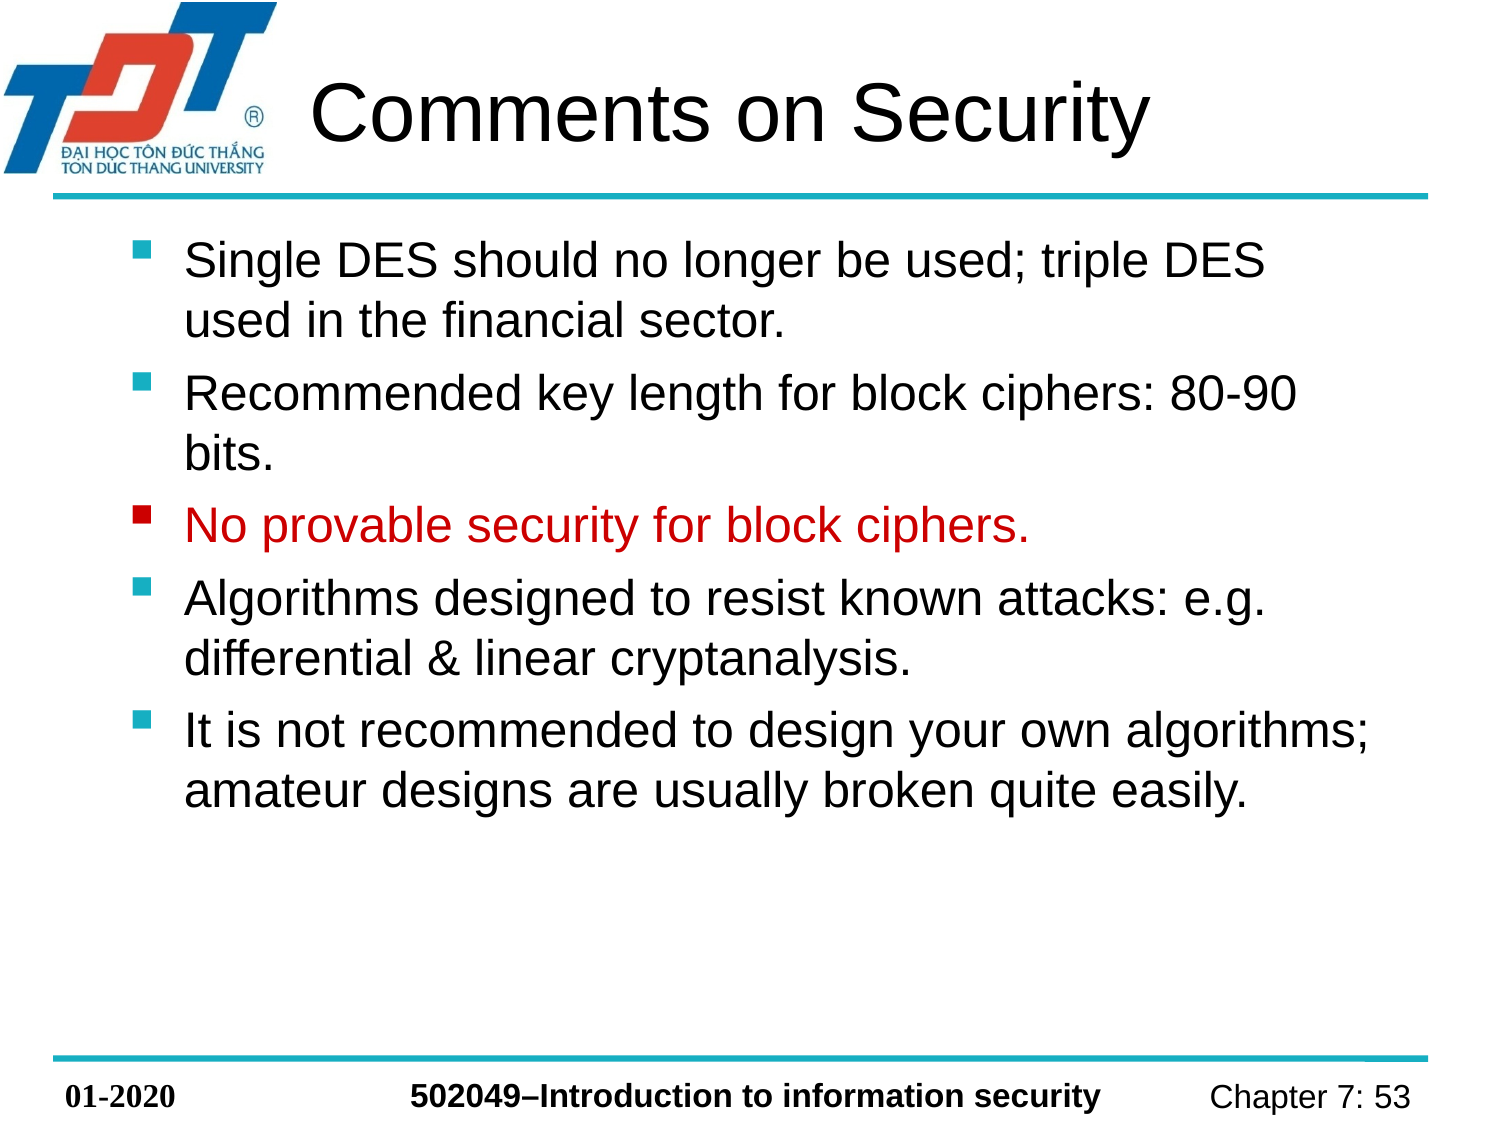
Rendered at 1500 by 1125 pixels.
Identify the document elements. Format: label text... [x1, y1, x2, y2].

title Comments on Security [295, 42, 1500, 173]
picture [3, 2, 277, 174]
list Single DES should no longer be used; triple DES used in the financial sector. Recommended key length for block ciphers: 80-90 bits. No provable security for block ciphers. Algorithms designed to resist known attacks: e.g. differential & linear cryptanalysis. It is not recommended to design your own algorithms; amateur designs are usually broken quite easily. [112, 220, 1388, 1035]
